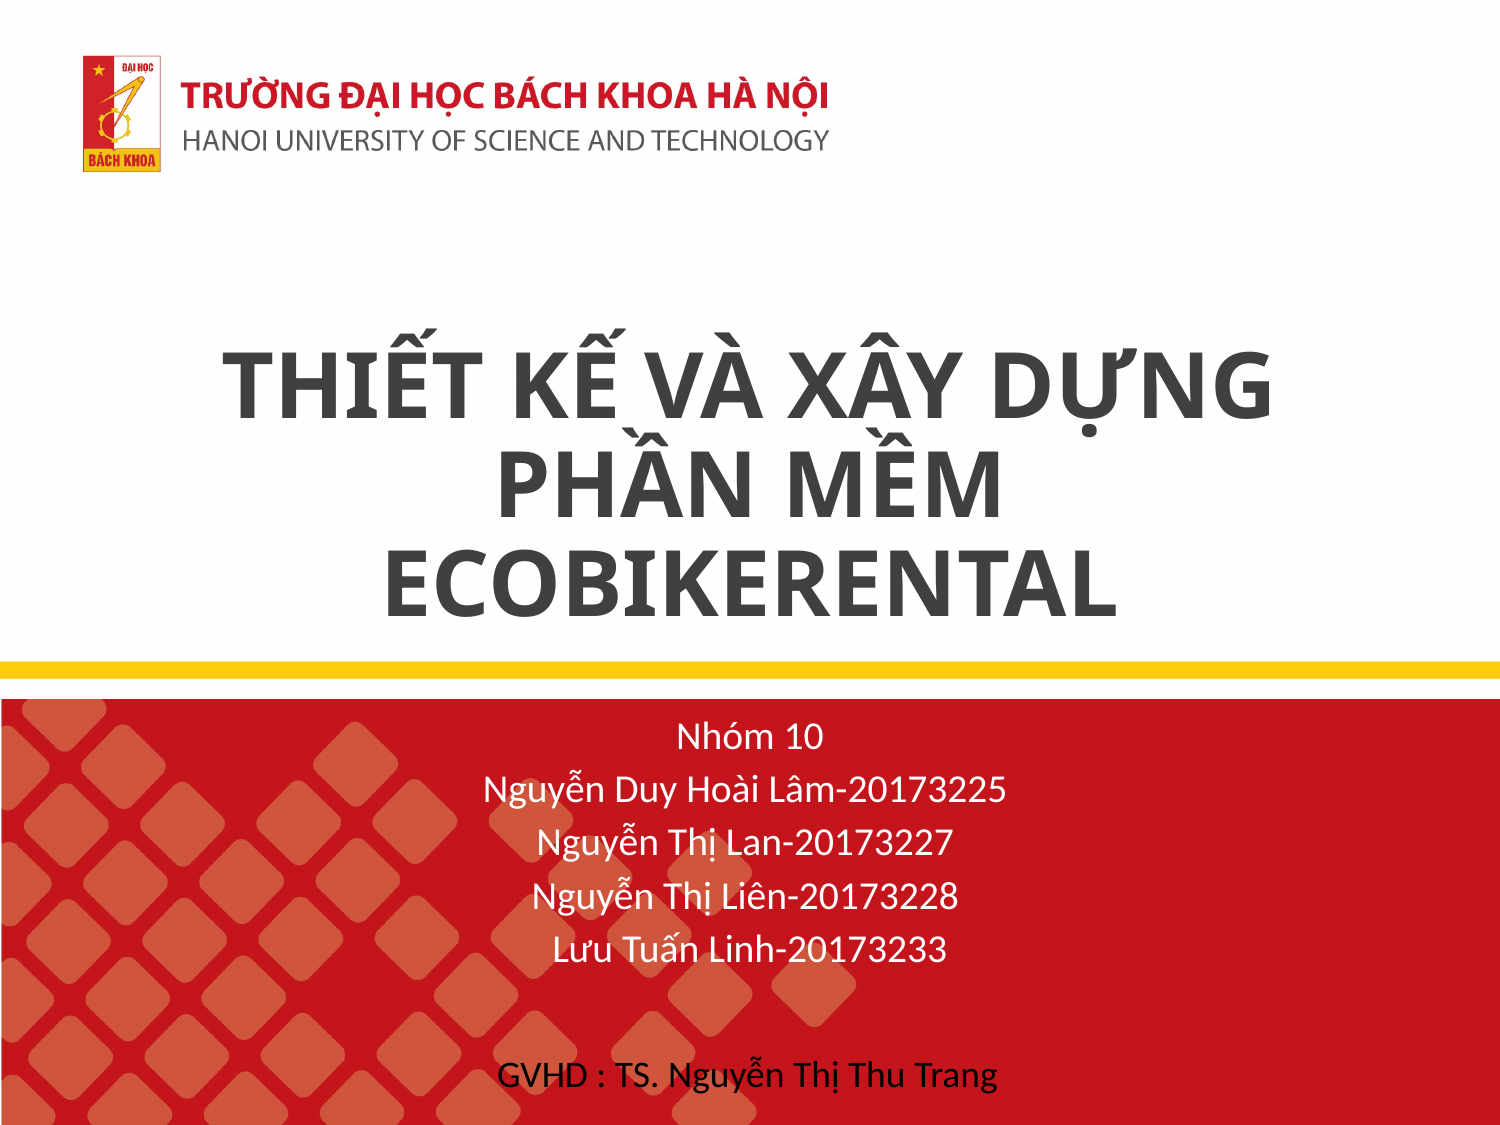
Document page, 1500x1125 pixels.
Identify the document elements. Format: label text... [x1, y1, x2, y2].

picture [0, 0, 1500, 1125]
title THIẾT KẾ VÀ XÂY DỰNG PHẦN MỀM ECOBIKERENTAL [187, 252, 1313, 644]
subtitle Nhóm 10 Nguyễn Duy Hoài Lâm-20173225 Nguyễn Thị Lan-20173227 Nguyễn Thị Liên-20173228 Lưu Tuấn Linh-20173233 [187, 707, 1313, 980]
text_box GVHD : TS. Nguyễn Thị Thu Trang [364, 1042, 1131, 1103]
